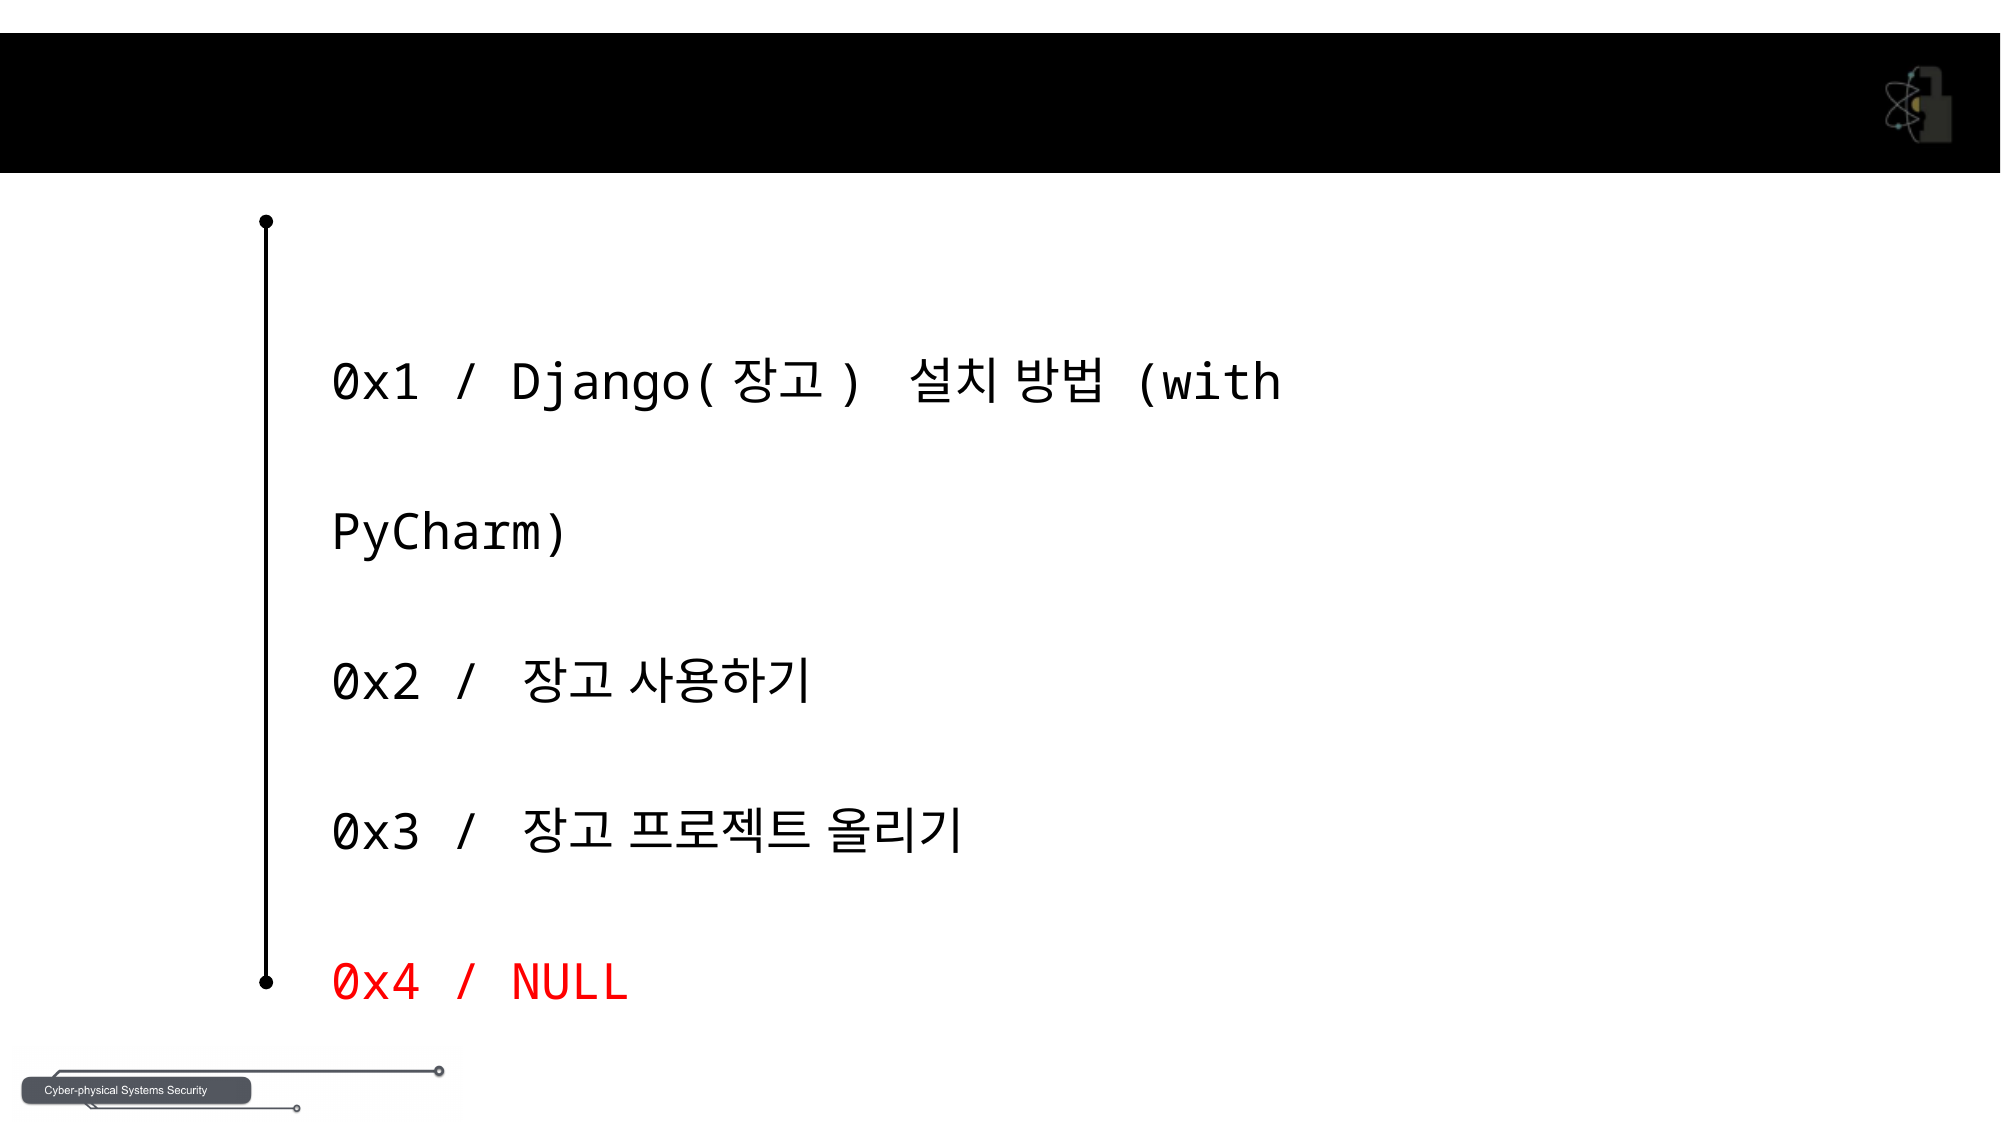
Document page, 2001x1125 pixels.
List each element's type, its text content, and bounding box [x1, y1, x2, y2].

text_box 0x1 / Django(장고) 설치 방법 (with PyCharm) 0x2 / 장고 사용하기 0x3 / 장고 프로젝트 올리기 0x4 / NULL [316, 252, 1456, 1018]
picture [12, 1046, 463, 1122]
picture [1870, 56, 1972, 155]
